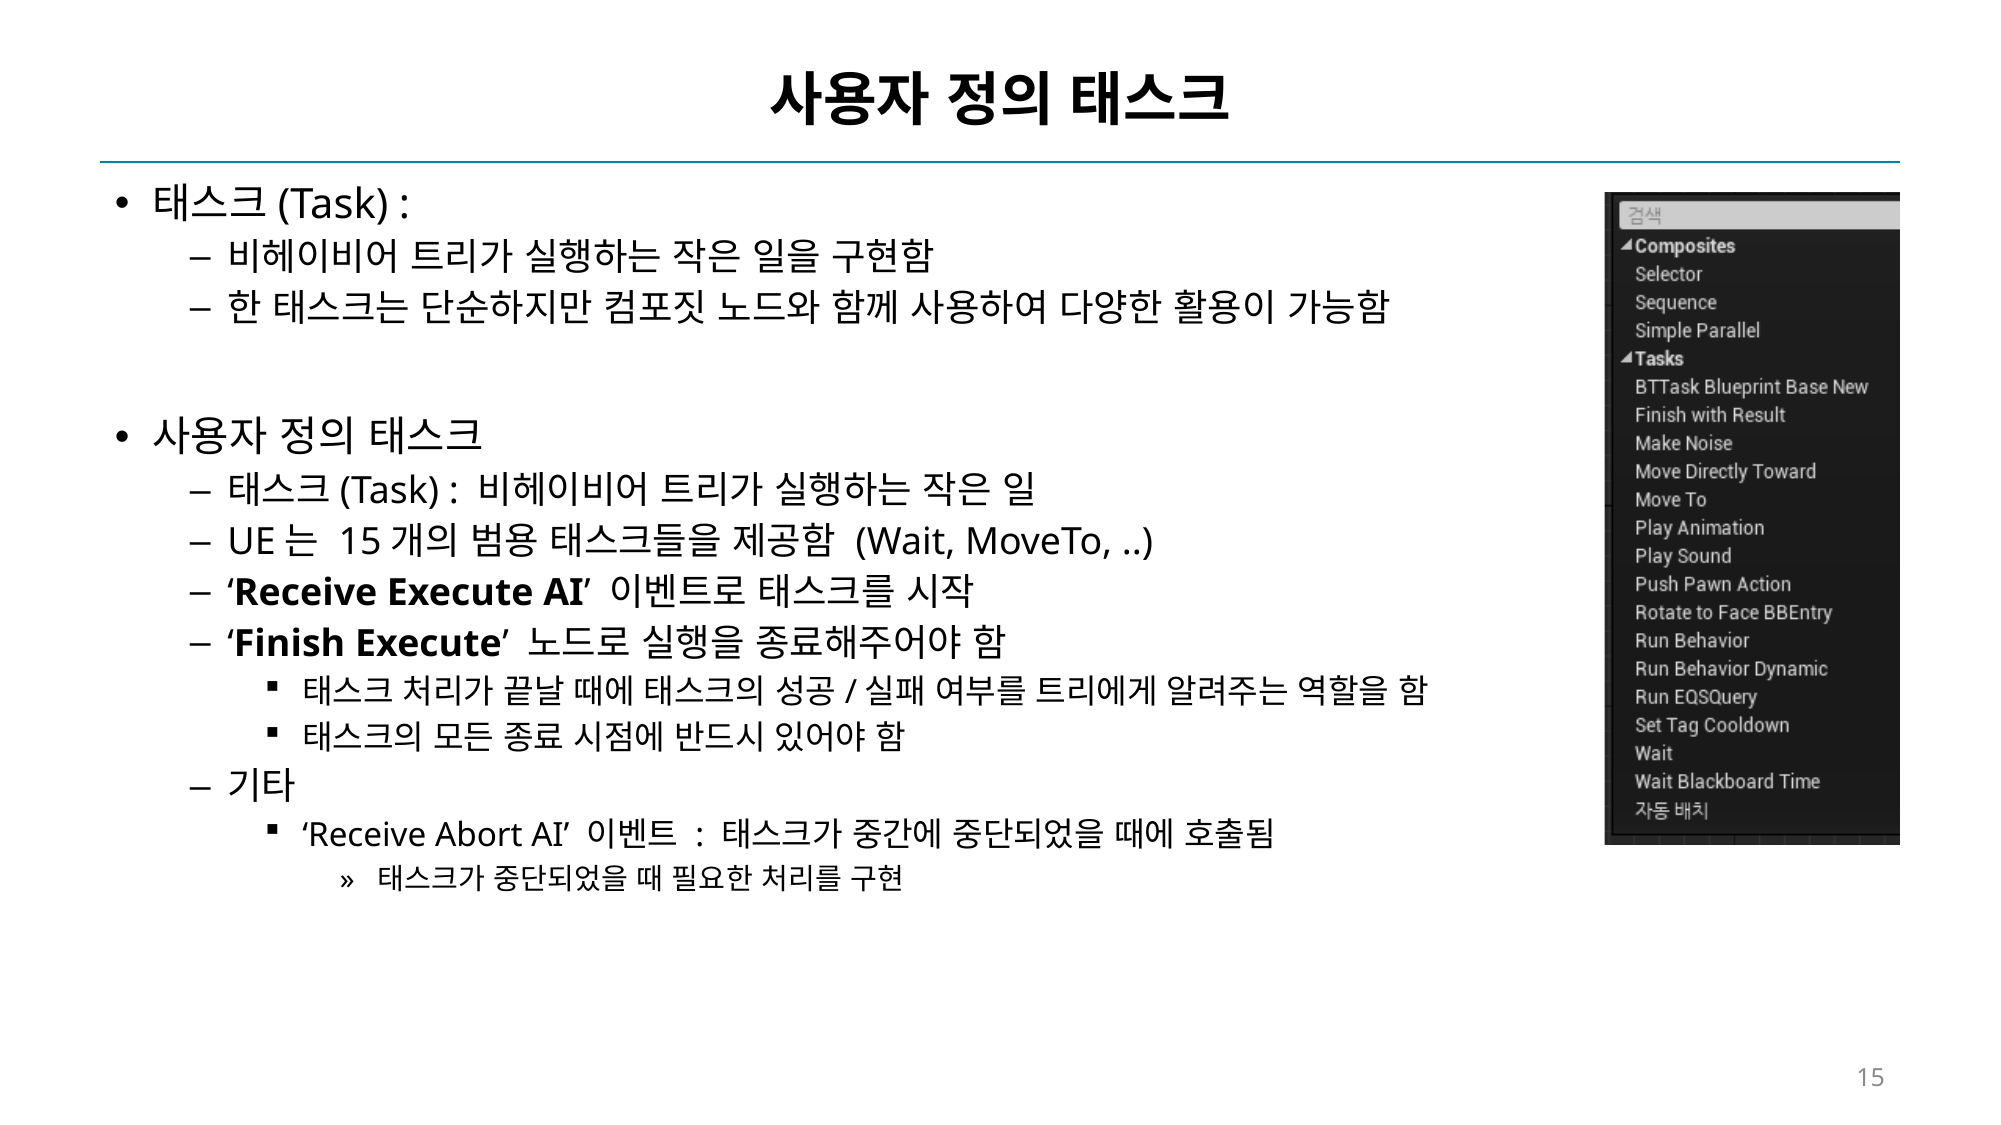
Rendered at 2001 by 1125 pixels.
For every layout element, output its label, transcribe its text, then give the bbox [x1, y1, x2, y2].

picture [1604, 192, 1901, 845]
list 태스크(Task) : 비헤이비어 트리가 실행하는 작은 일을 구현함 한 태스크는 단순하지만 컴포짓 노드와 함께 사용하여 다양한 활용이 가능함 사용자 정의 태스크 태스크(Task) : 비헤이비어 트리가 실행하는 작은 일 UE는 15개의 범용 태스크들을 제공함 (Wait, MoveTo, ..) ‘Receive Execute AI’ 이벤트로 태스크를 시작 ‘Finish Execute’ 노드로 실행을 종료해주어야 함 태스크 처리가 끝날 때에 태스크의 성공/실패 여부를 트리에게 알려주는 역할을 함 태스크의 모든 종료 시점에 반드시 있어야 함 기타 ‘Receive Abort AI’ 이벤트 : 태스크가 중간에 중단되었을 때에 호출됨 태스크가 중단되었을 때 필요한 처리를 구현 [99, 174, 1900, 1042]
title 사용자 정의 태스크 [99, 55, 1900, 148]
slide_number 15 [1412, 1054, 1900, 1103]
